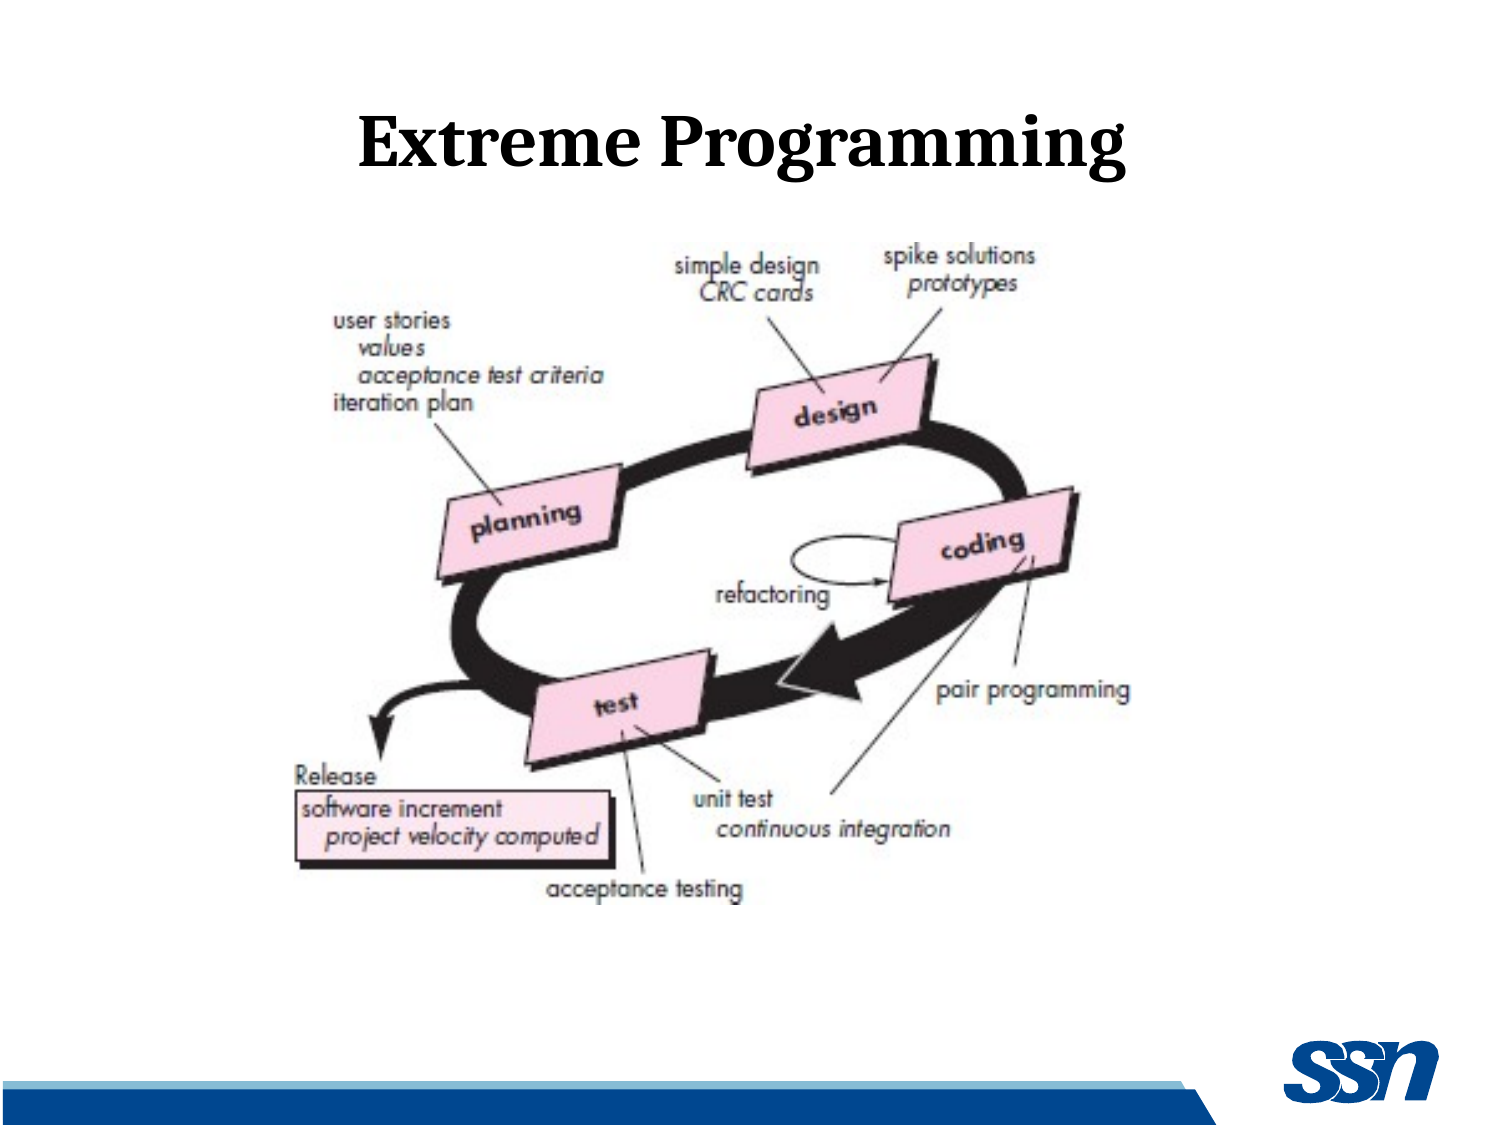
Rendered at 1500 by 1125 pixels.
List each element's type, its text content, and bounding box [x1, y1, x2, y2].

title Extreme Programming [355, 89, 1146, 280]
text_box [293, 242, 1132, 905]
